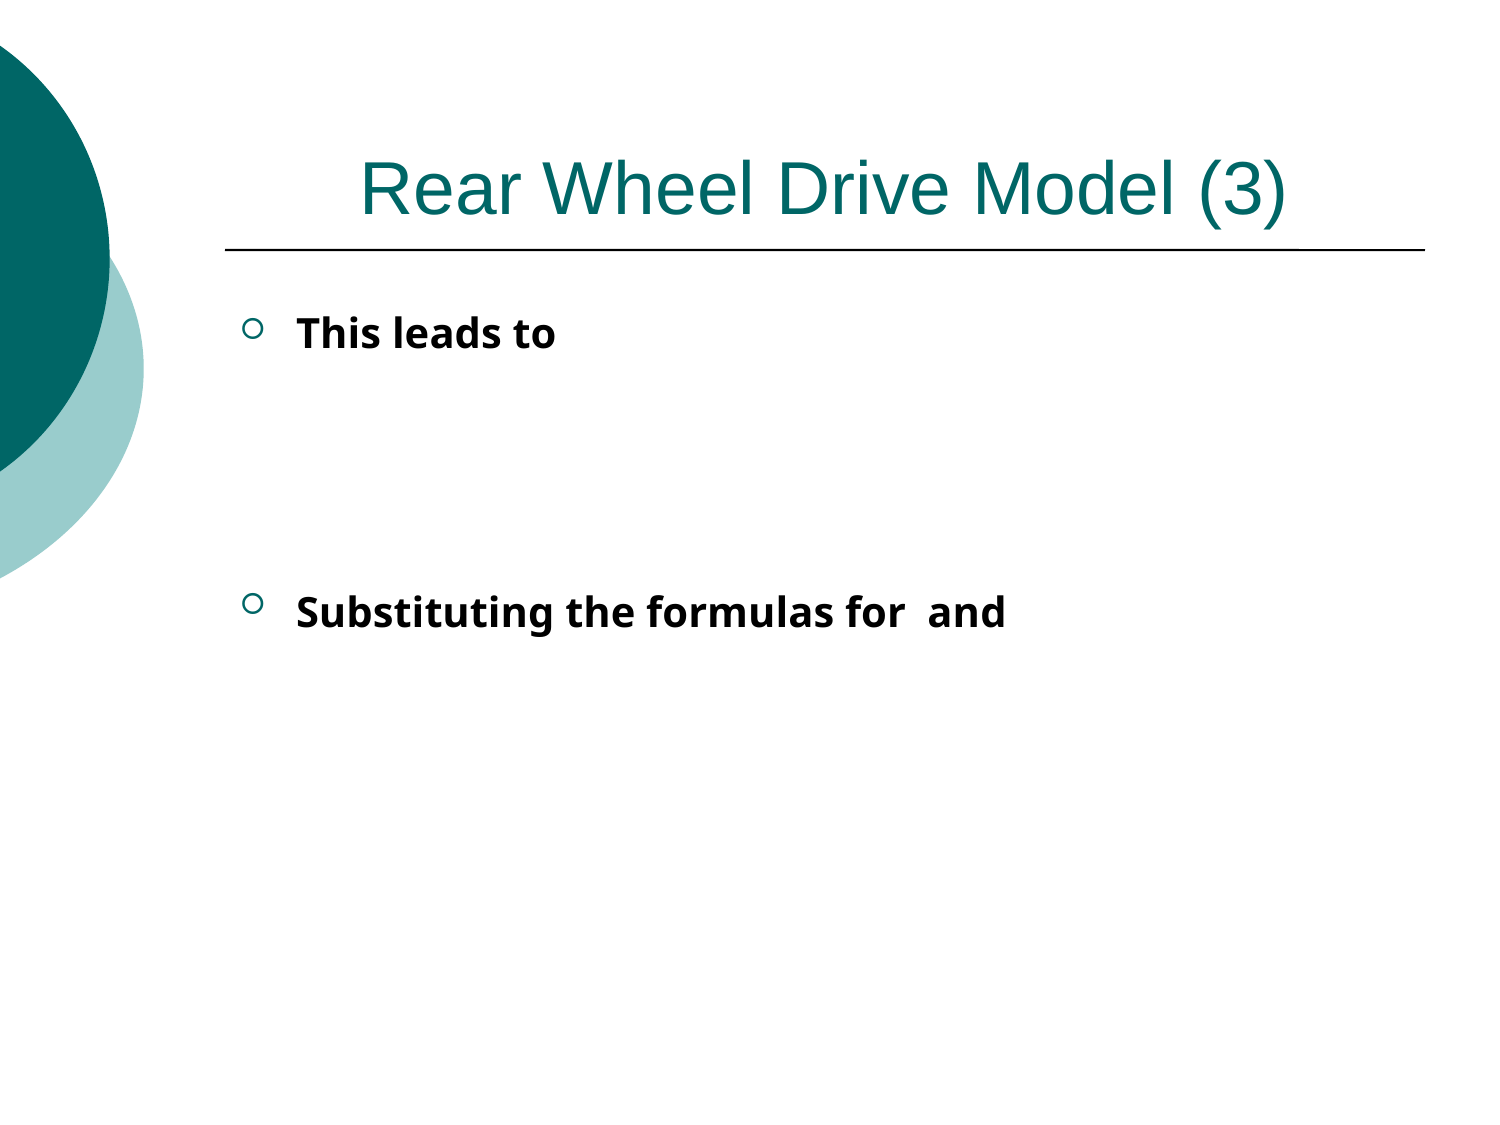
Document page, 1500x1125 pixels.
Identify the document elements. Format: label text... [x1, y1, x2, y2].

title Rear Wheel Drive Model (3) [224, 49, 1425, 237]
